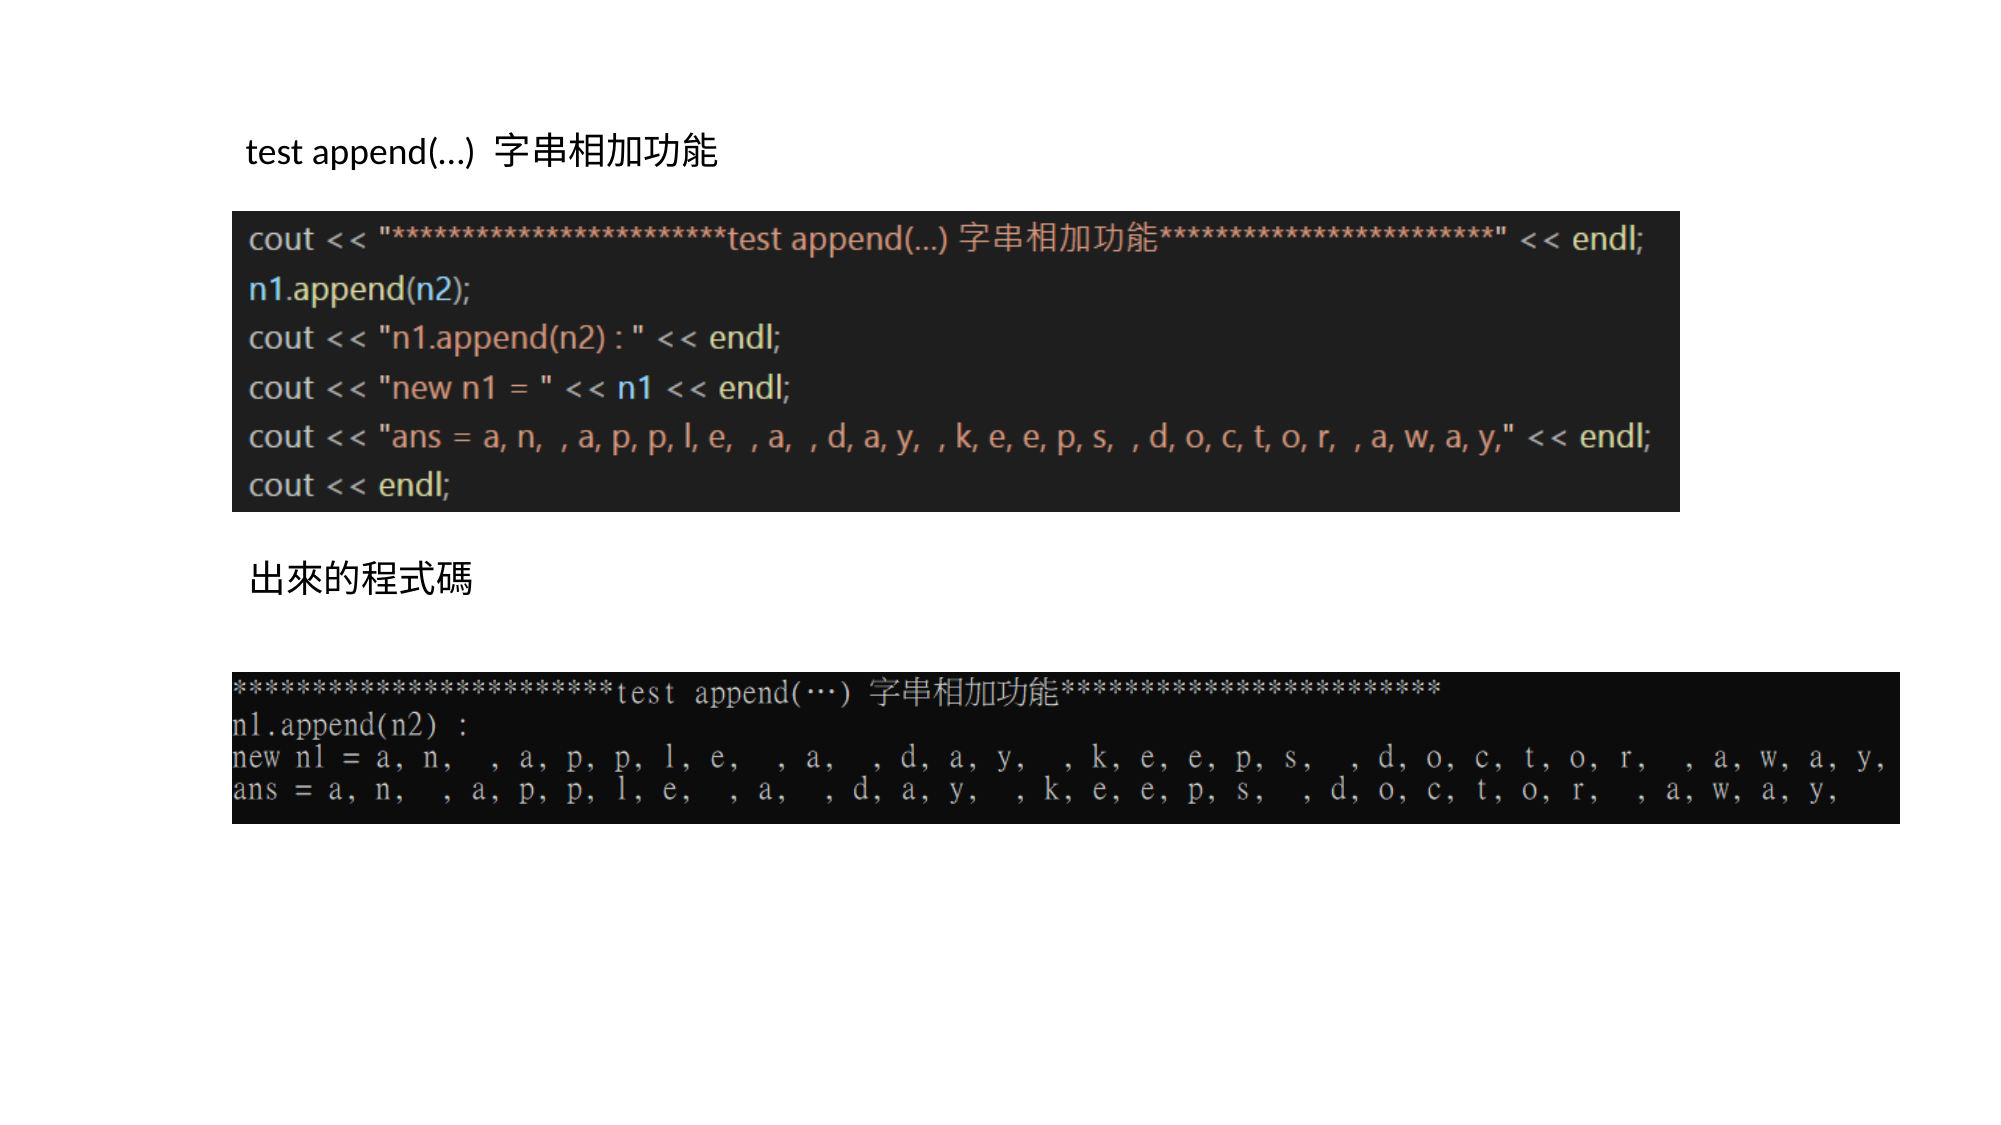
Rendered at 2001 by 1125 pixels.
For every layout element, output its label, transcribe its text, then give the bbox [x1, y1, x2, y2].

picture [232, 211, 1680, 512]
text_box test append(…) 字串相加功能 [230, 119, 734, 180]
text_box 出來的程式碼 [233, 547, 489, 608]
picture [232, 672, 1900, 824]
